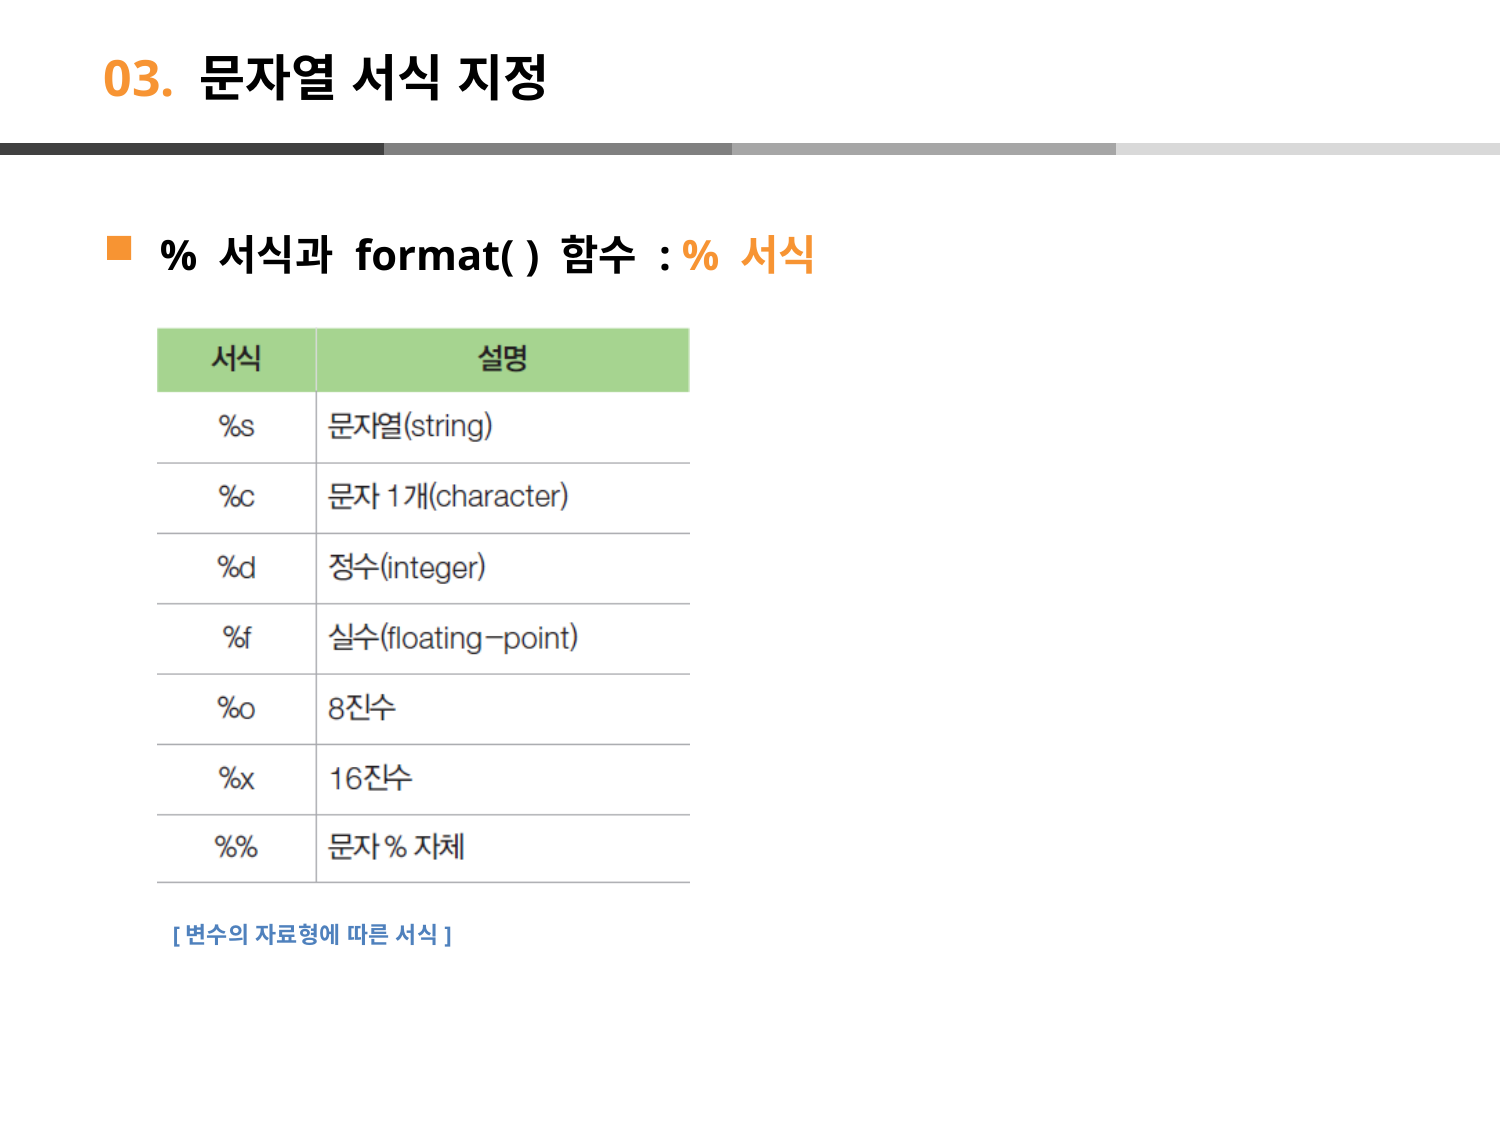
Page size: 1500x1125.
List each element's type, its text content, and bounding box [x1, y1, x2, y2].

title 03. 문자열 서식 지정 [88, 30, 1211, 122]
text_box [변수의 자료형에 따른 서식] [157, 905, 762, 965]
list % 서식과 format( ) 함수 : % 서식 [88, 196, 1436, 386]
picture [157, 325, 690, 886]
